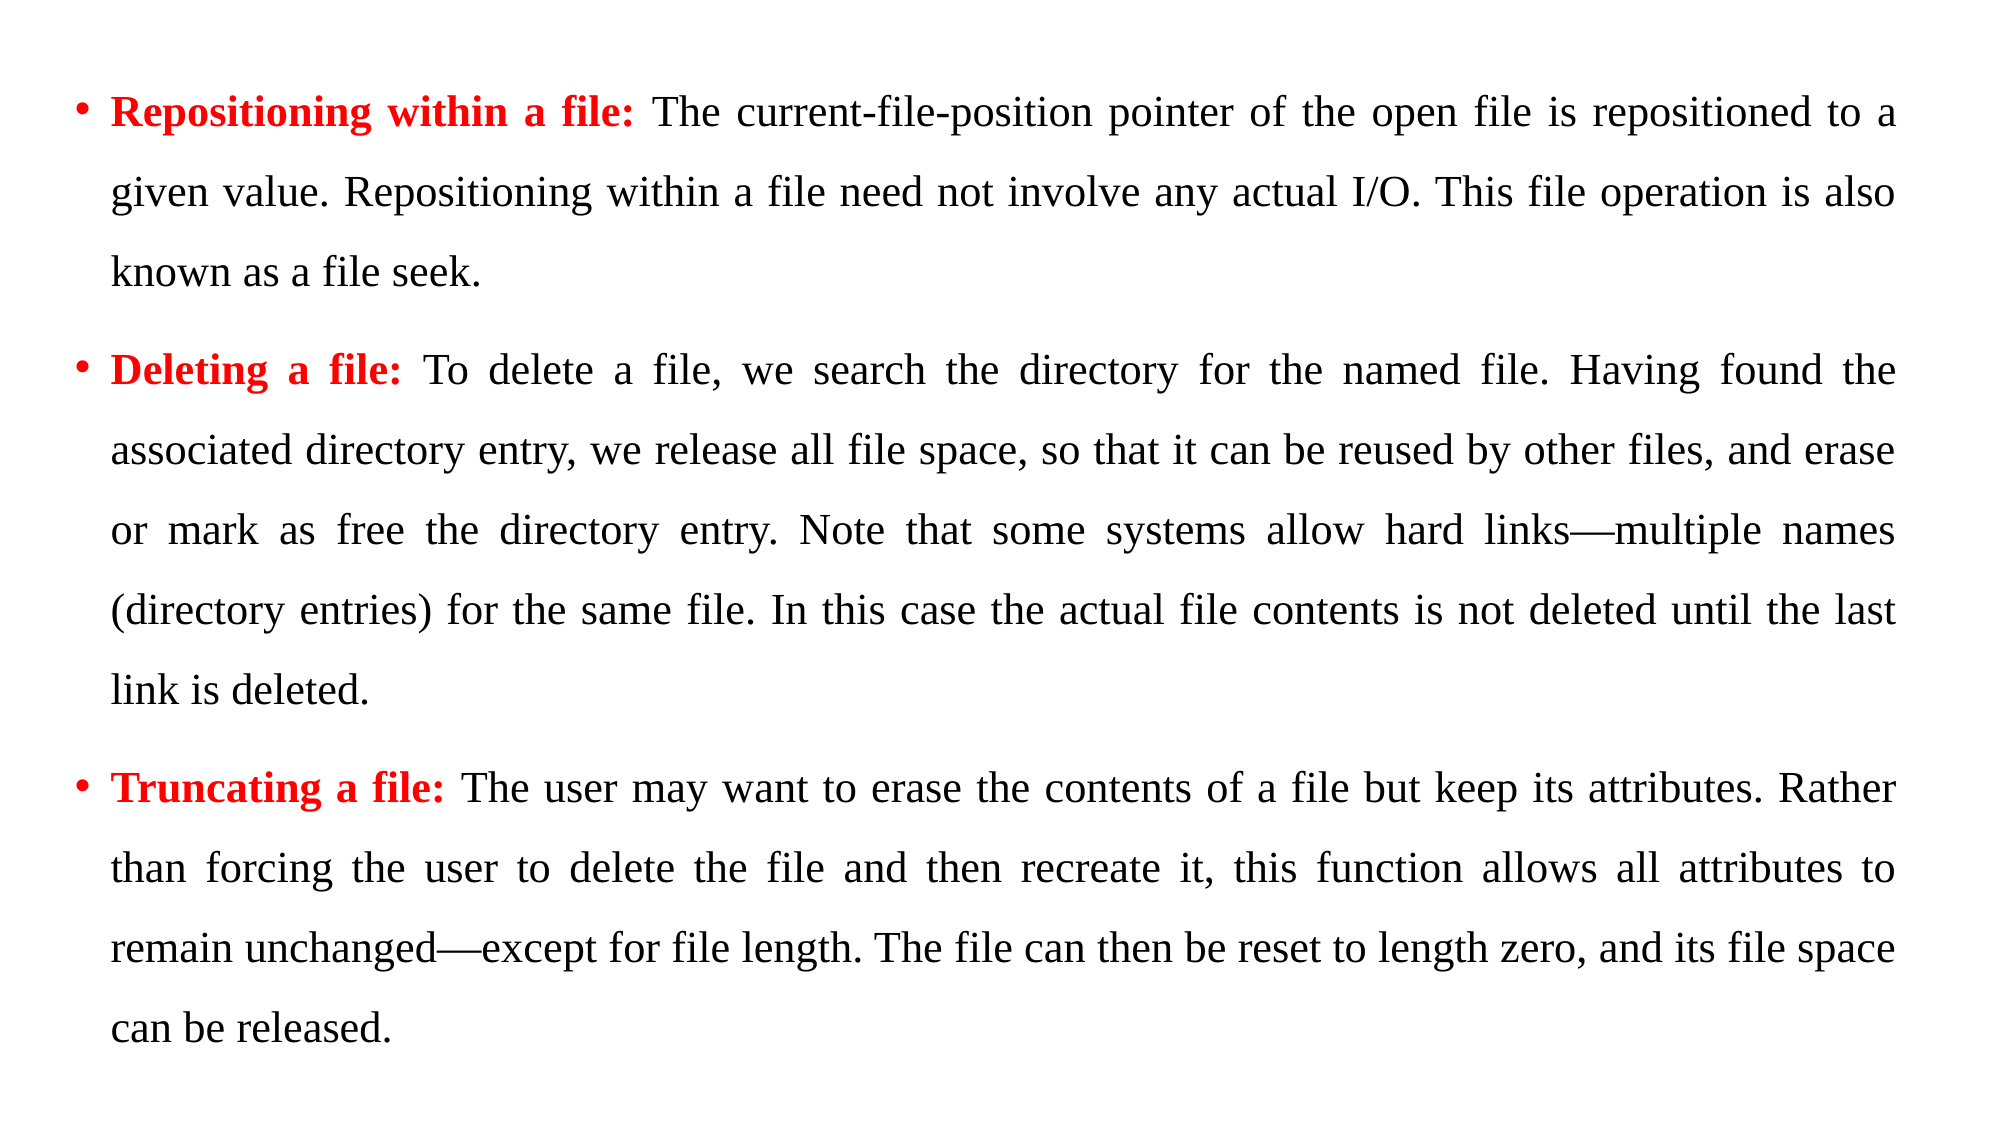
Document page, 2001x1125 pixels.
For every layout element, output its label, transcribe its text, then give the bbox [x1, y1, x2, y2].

list Repositioning within a file: The current-file-position pointer of the open file is repositioned to a given value. Repositioning within a file need not involve any actual I/O. This file operation is also known as a file seek. Deleting a file: To delete a file, we search the directory for the named file. Having found the associated directory entry, we release all file space, so that it can be reused by other files, and erase or mark as free the directory entry. Note that some systems allow hard links—multiple names (directory entries) for the same file. In this case the actual file contents is not deleted until the last link is deleted. Truncating a file: The user may want to erase the contents of a file but keep its attributes. Rather than forcing the user to delete the file and then recreate it, this function allows all attributes to remain unchanged—except for file length. The file can then be reset to length zero, and its file space can be released. [59, 47, 1915, 1067]
